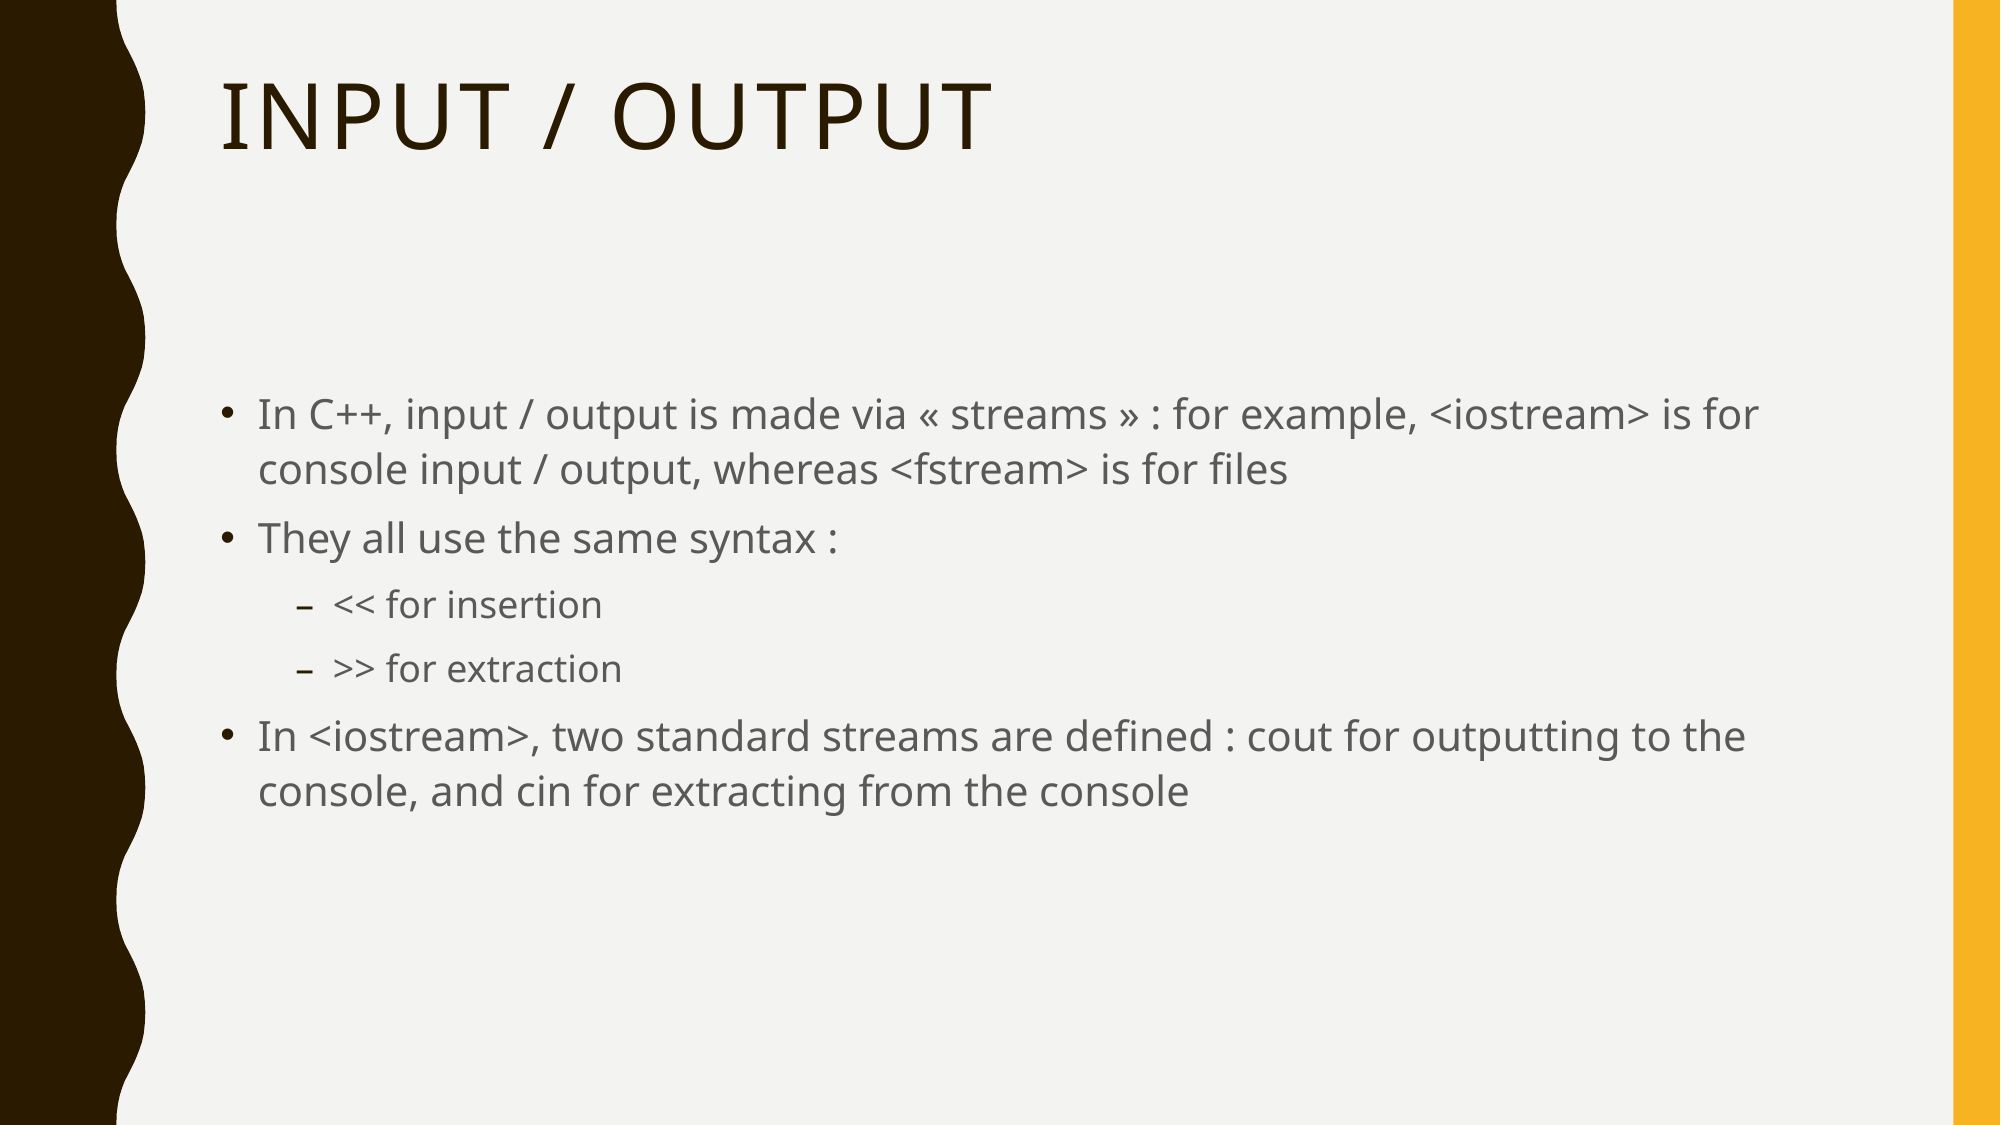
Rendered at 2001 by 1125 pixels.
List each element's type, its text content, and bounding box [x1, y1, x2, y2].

title Input / Output [205, 62, 1875, 308]
list In C++, input / output is made via « streams » : for example, <iostream> is for console input / output, whereas <fstream> is for files They all use the same syntax : << for insertion >> for extraction In <iostream>, two standard streams are defined : cout for outputting to the console, and cin for extracting from the console [205, 375, 1875, 965]
